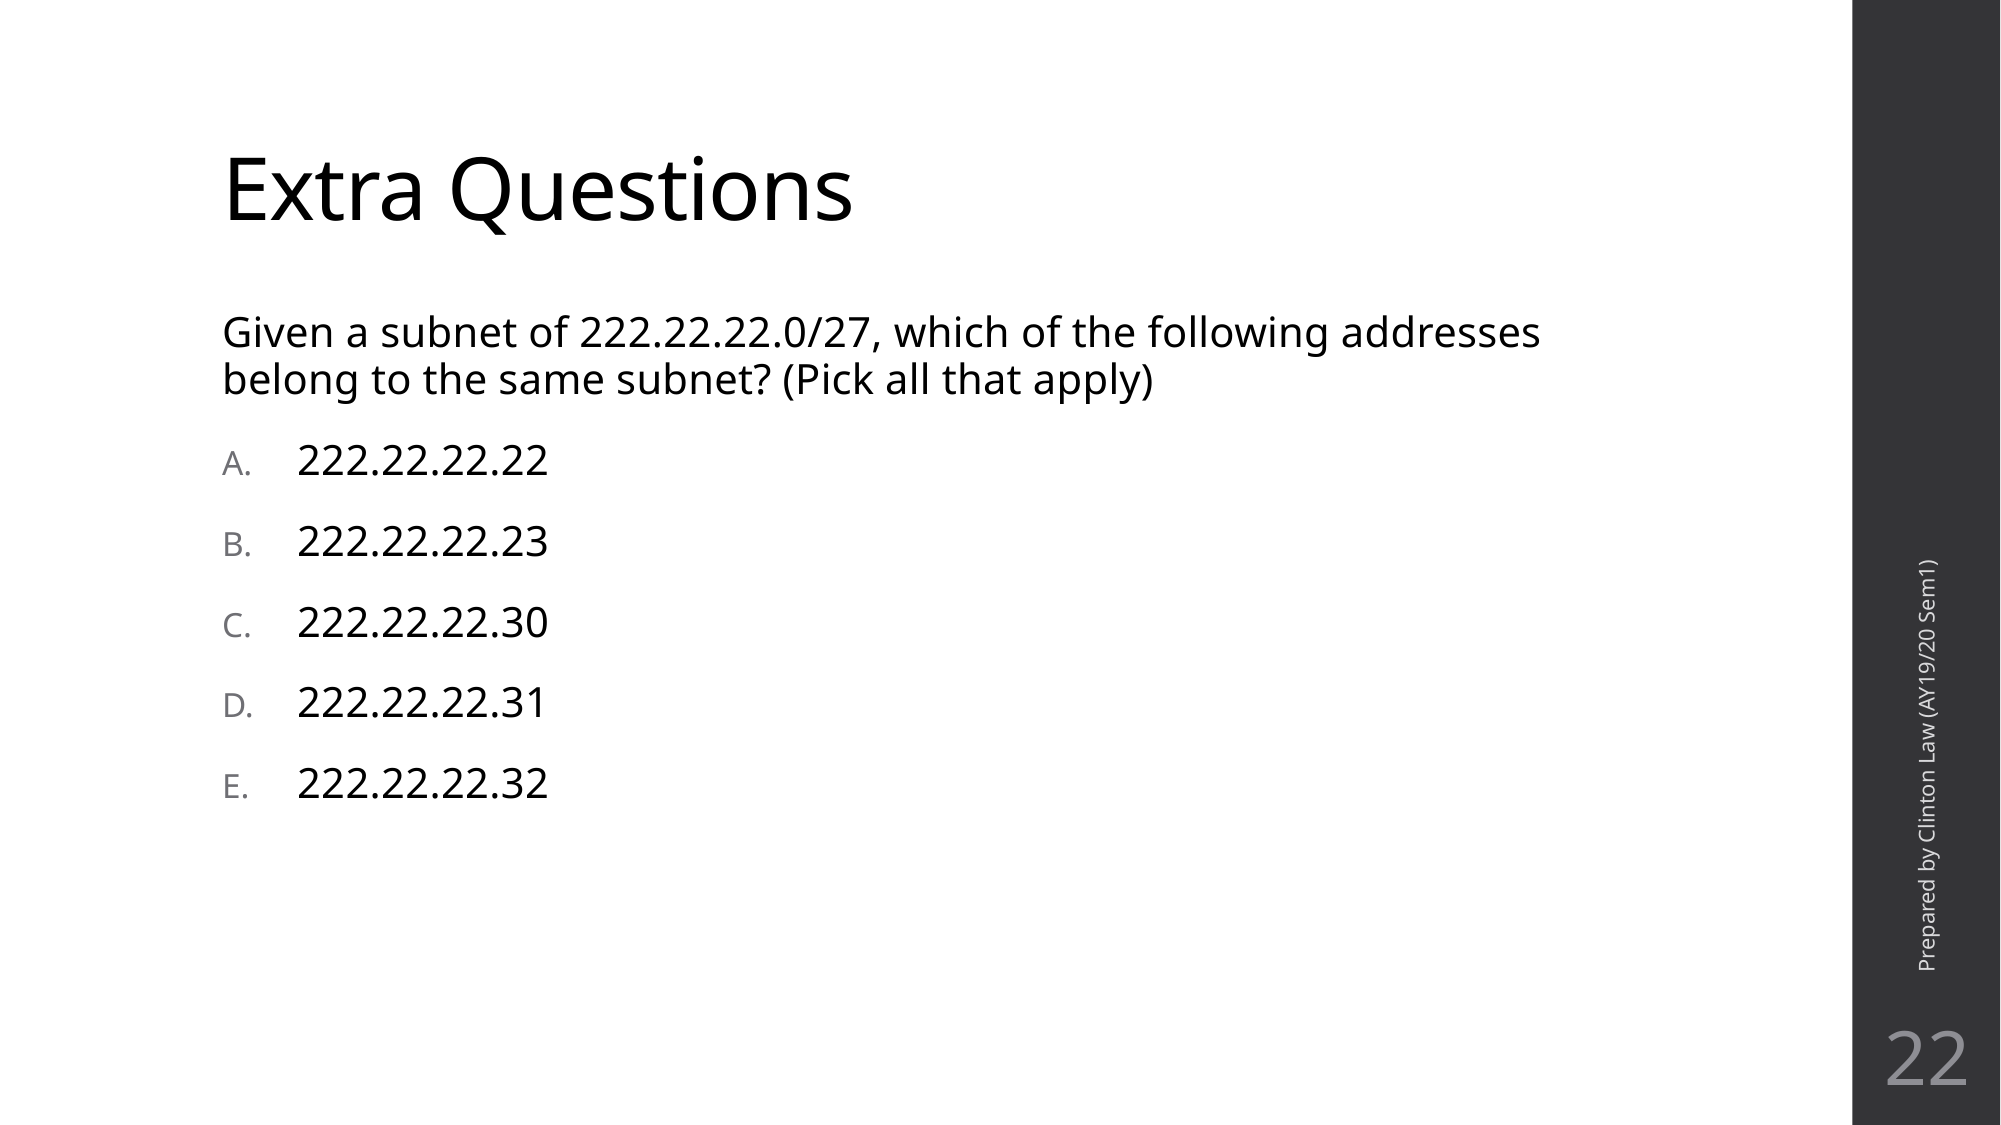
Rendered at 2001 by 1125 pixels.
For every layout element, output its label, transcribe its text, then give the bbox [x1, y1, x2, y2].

slide_number 22 [1852, 1012, 2000, 1110]
list Given a subnet of 222.22.22.0/27, which of the following addresses belong to the same subnet? (Pick all that apply) 222.22.22.22 222.22.22.23 222.22.22.30 222.22.22.31 222.22.22.32 [206, 301, 1617, 1016]
footer Prepared by Clinton Law (AY19/20 Sem1) [1897, 400, 1958, 988]
text_box Extra Questions [206, 137, 1499, 248]
